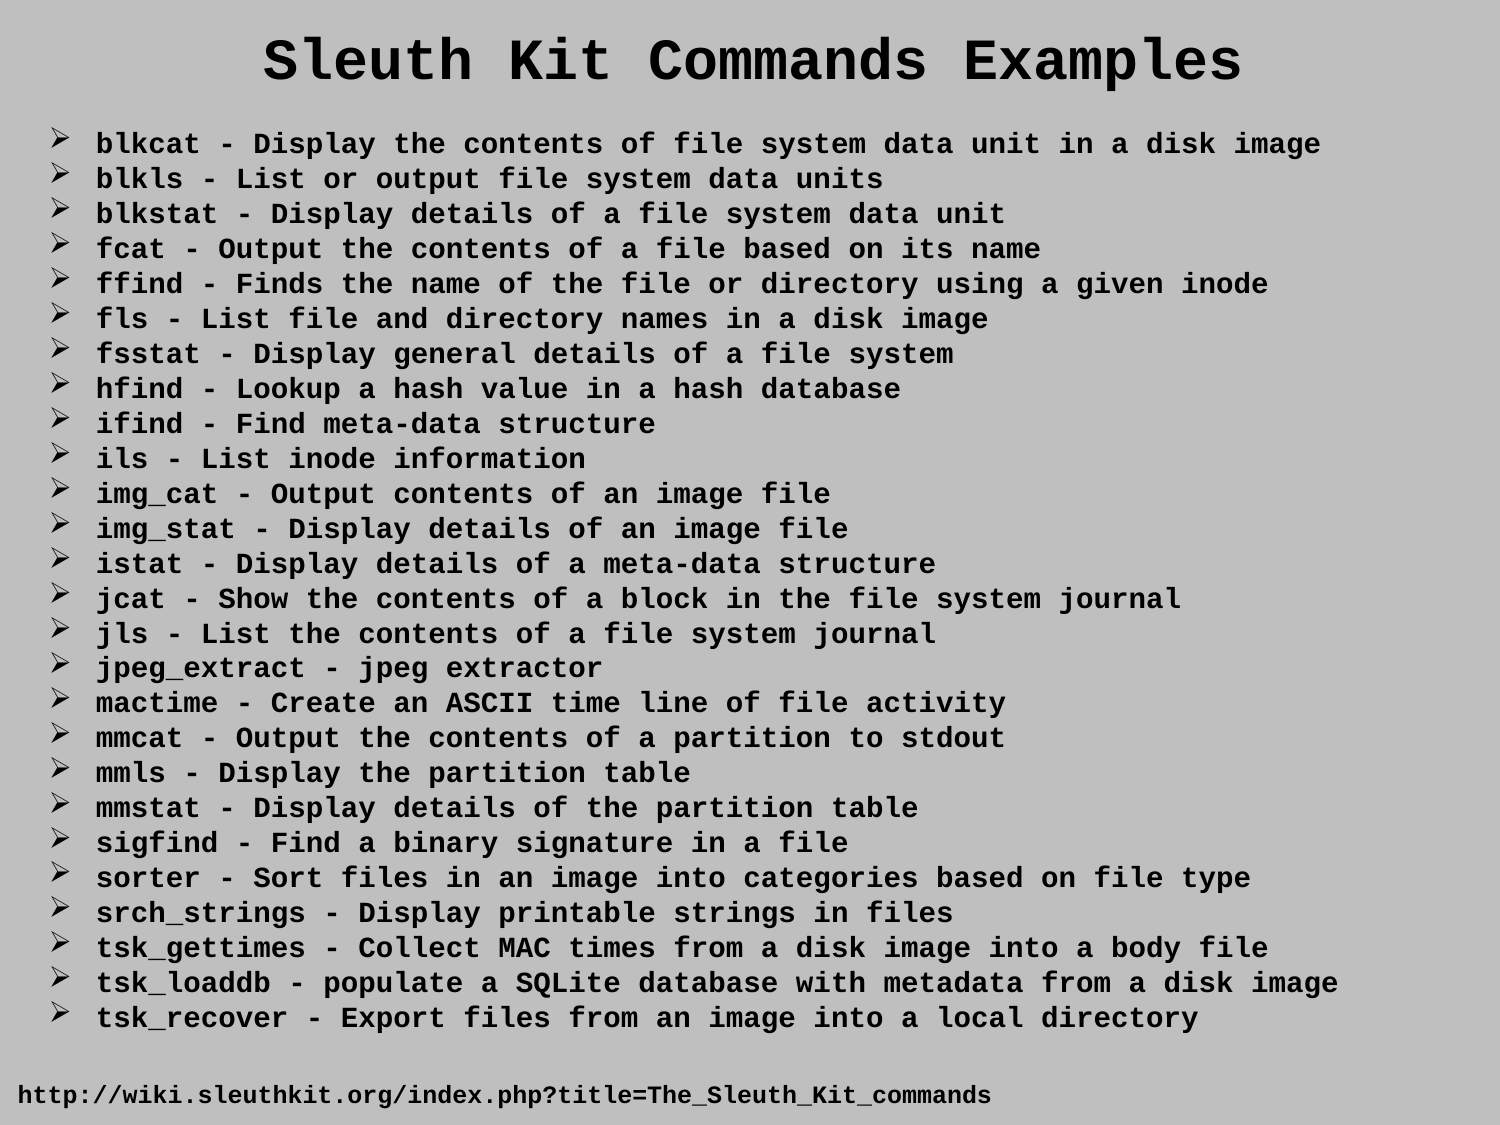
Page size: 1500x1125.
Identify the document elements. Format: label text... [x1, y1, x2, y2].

text_box http://wiki.sleuthkit.org/index.php?title=The_Sleuth_Kit_commands [3, 1071, 1019, 1116]
text_box blkcat - Display the contents of file system data unit in a disk image blkls - List or output file system data units blkstat - Display details of a file system data unit fcat - Output the contents of a file based on its name ffind - Finds the name of the file or directory using a given inode fls - List file and directory names in a disk image fsstat - Display general details of a file system hfind - Lookup a hash value in a hash database ifind - Find meta-data structure ils - List inode information img_cat - Output contents of an image file img_stat - Display details of an image file istat - Display details of a meta-data structure jcat - Show the contents of a block in the file system journal jls - List the contents of a file system journal jpeg_extract - jpeg extractor mactime - Create an ASCII time line of file activity mmcat - Output the contents of a partition to stdout mmls - Display the partition table mmstat - Display details of the partition table sigfind - Find a binary signature in a file sorter - Sort files in an image into categories based on file type srch_strings - Display printable strings in files tsk_gettimes - Collect MAC times from a disk image into a body file tsk_loaddb - populate a SQLite database with metadata from a disk image tsk_recover - Export files from an image into a local directory [34, 117, 1396, 1041]
text_box Sleuth Kit Commands Examples [85, 14, 1421, 97]
